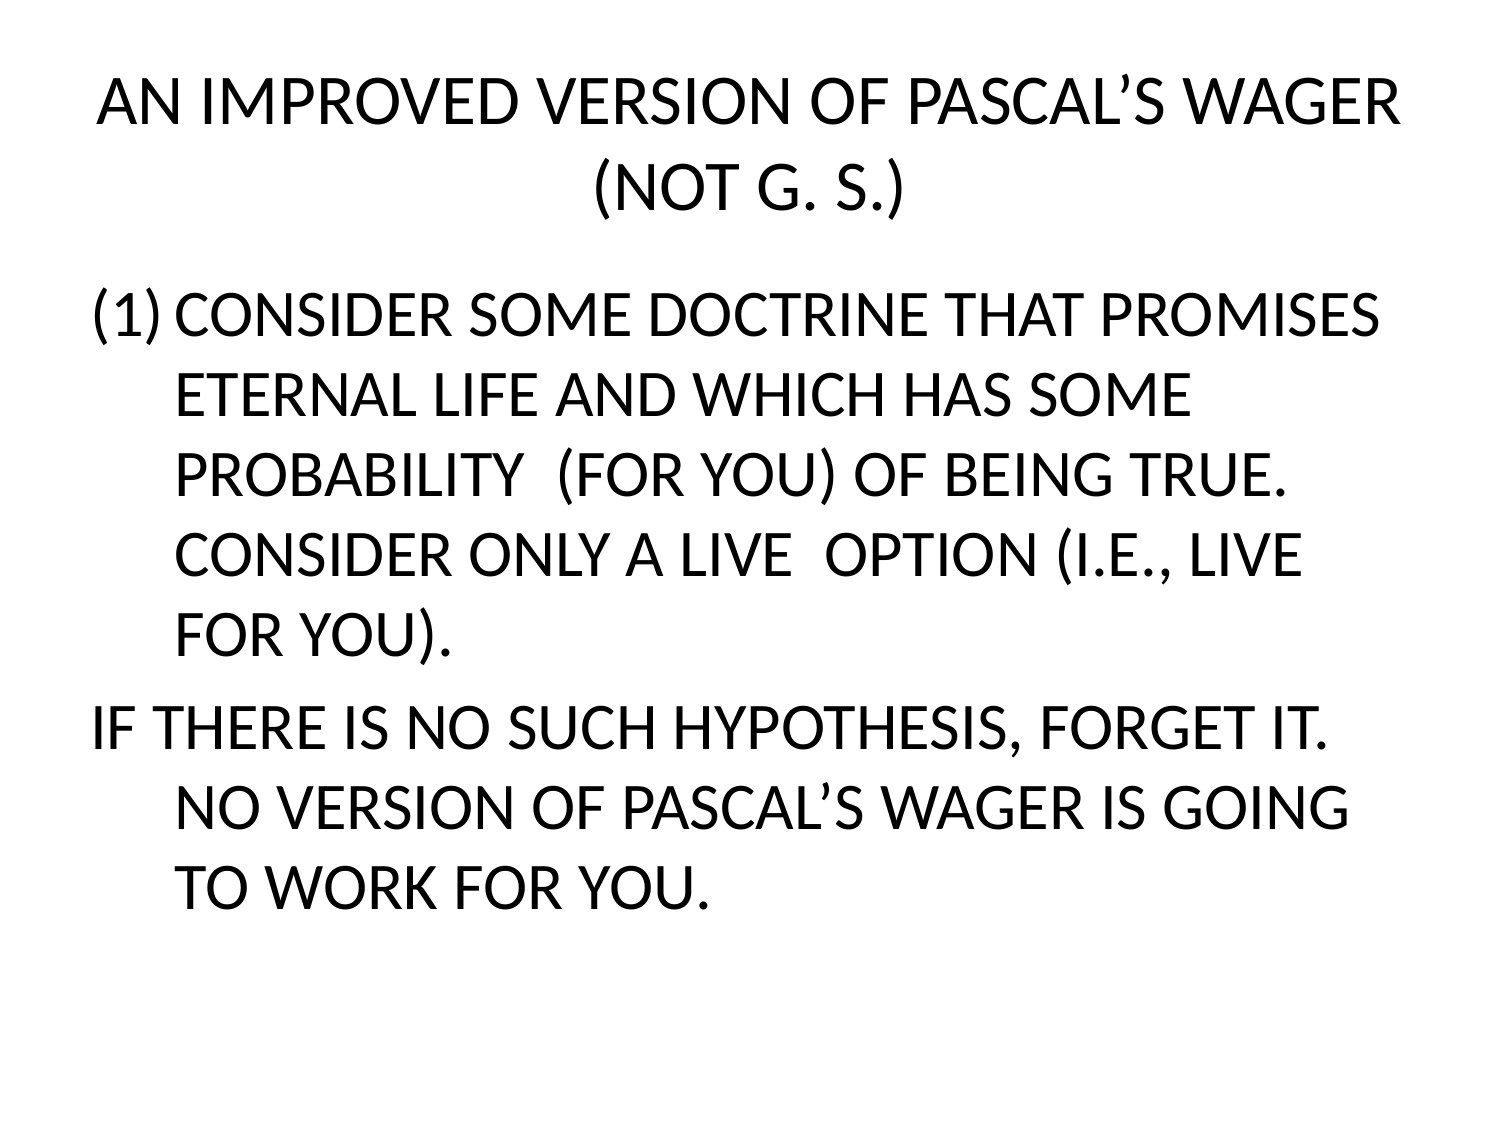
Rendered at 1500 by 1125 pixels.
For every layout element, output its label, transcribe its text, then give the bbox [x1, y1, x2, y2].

list CONSIDER SOME DOCTRINE THAT PROMISES ETERNAL LIFE AND WHICH HAS SOME PROBABILITY (FOR YOU) OF BEING TRUE. CONSIDER ONLY A LIVE OPTION (I.E., LIVE FOR YOU). IF THERE IS NO SUCH HYPOTHESIS, FORGET IT. NO VERSION OF PASCAL’S WAGER IS GOING TO WORK FOR YOU. [75, 262, 1425, 1005]
title AN IMPROVED VERSION OF PASCAL’S WAGER (NOT G. S.) [75, 45, 1425, 233]
